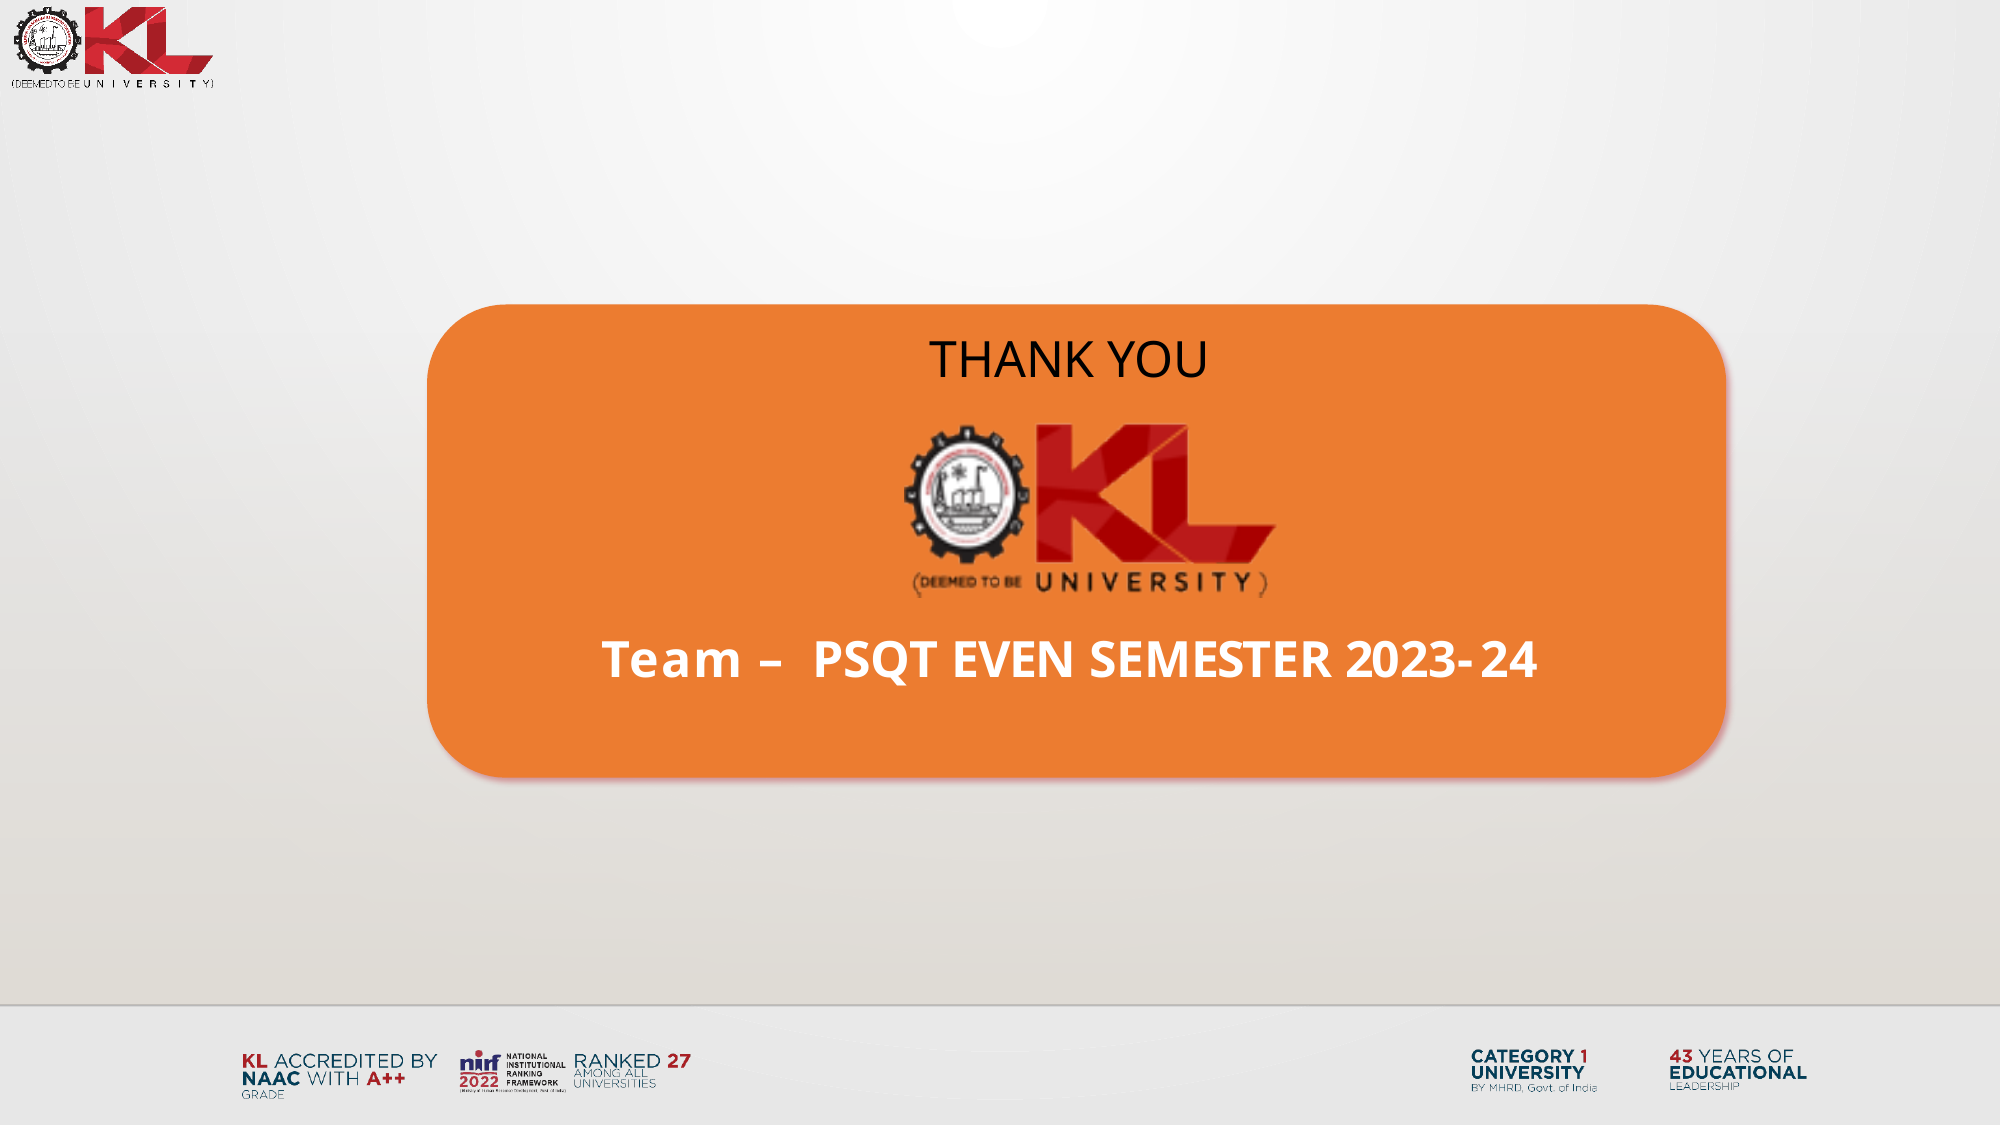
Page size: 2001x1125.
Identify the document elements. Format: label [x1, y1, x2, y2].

picture [904, 419, 1436, 598]
picture [238, 1045, 422, 1103]
text_box [422, 300, 2000, 1118]
picture [12, 5, 213, 88]
